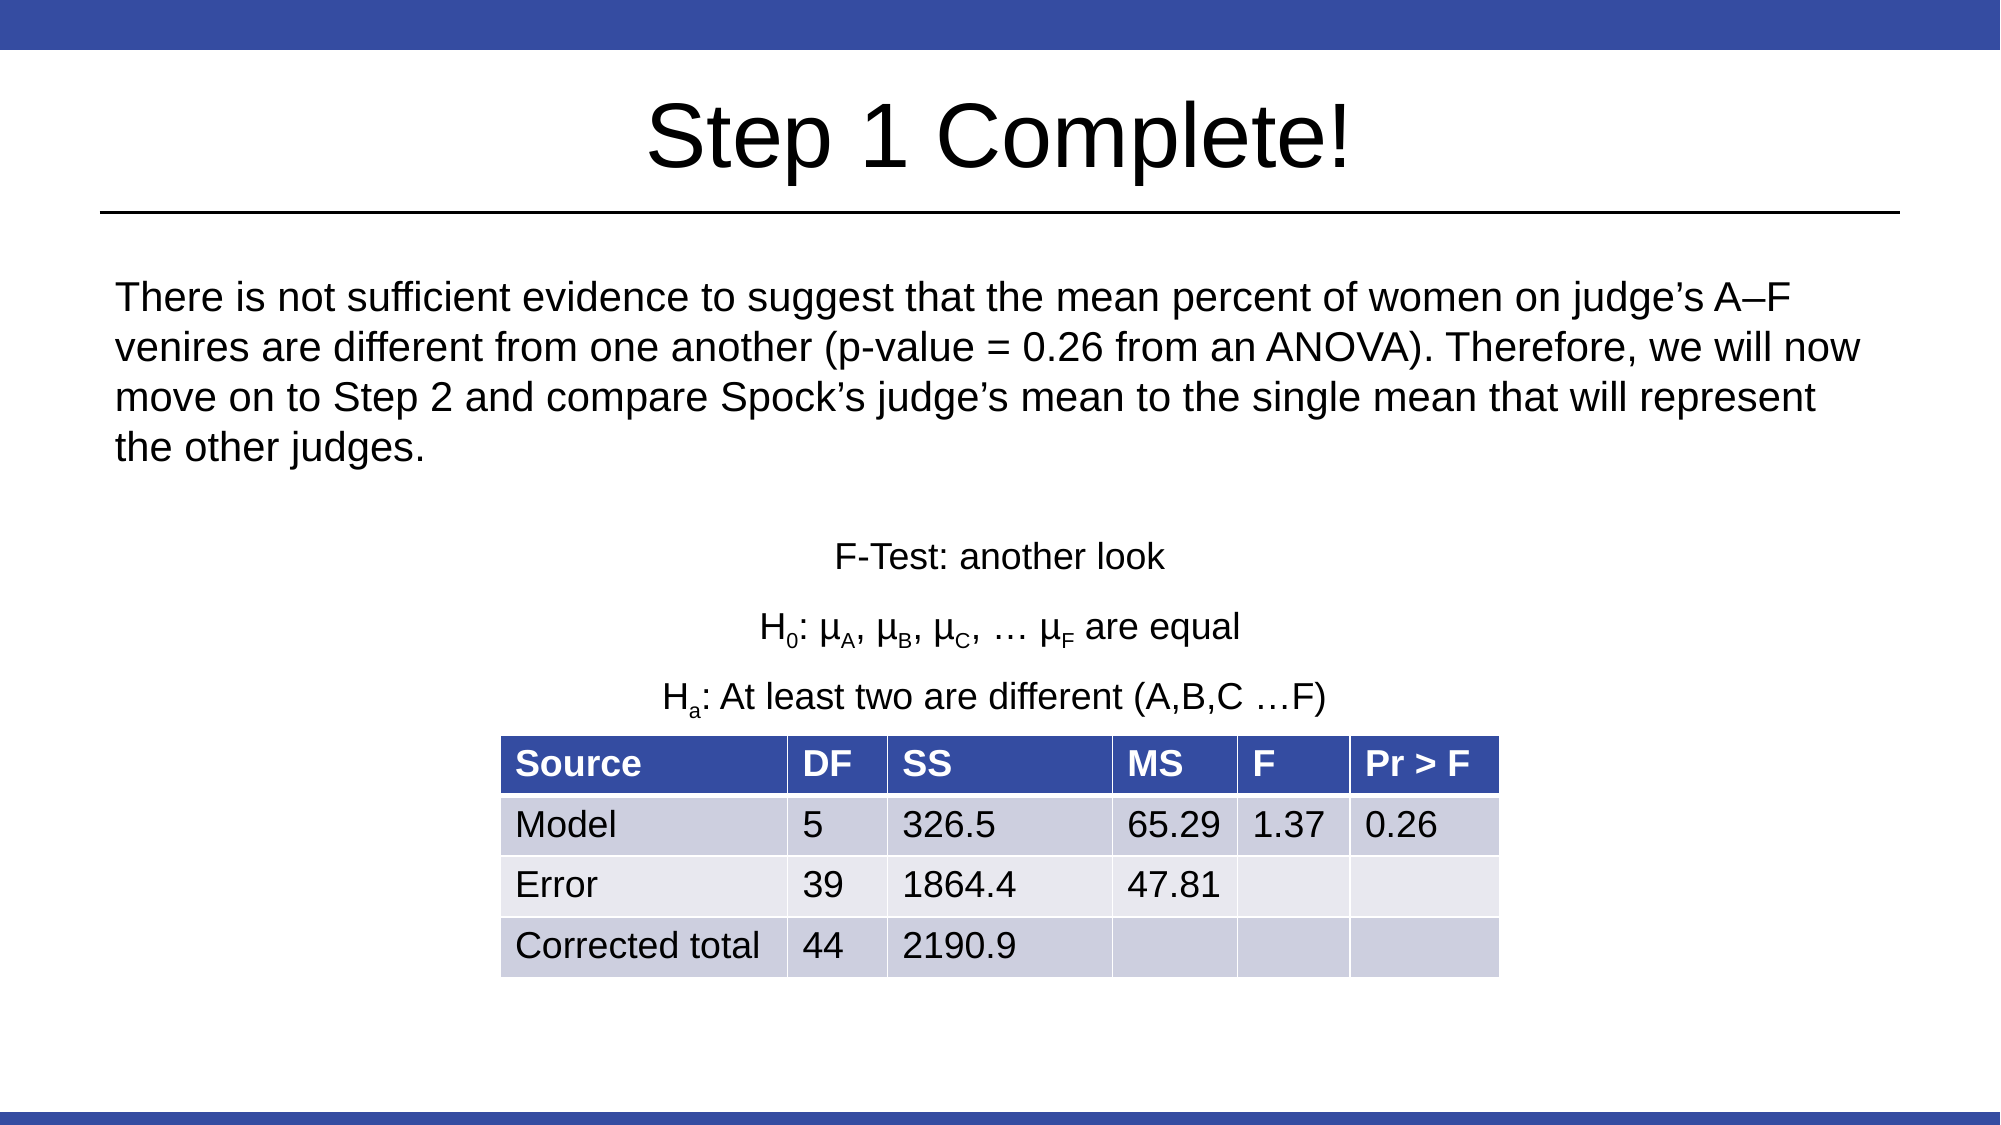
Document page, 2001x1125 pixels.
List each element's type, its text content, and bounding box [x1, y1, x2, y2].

table_cell 1864.4 [888, 857, 1112, 916]
table_cell 44 [788, 918, 887, 977]
list There is not sufficient evidence to suggest that the mean percent of women on judge’s A–F venires are different from one another (p-value = 0.26 from an ANOVA). Therefore, we will now move on to Step 2 and compare Spock’s judge’s mean to the single mean that will represent the other judges. [99, 262, 1900, 488]
table_cell [1113, 918, 1237, 977]
table_cell 2190.9 [888, 918, 1112, 977]
table_cell 1.37 [1238, 798, 1349, 855]
table_header F [1238, 736, 1349, 793]
table_header DF [788, 736, 887, 793]
table_cell 39 [788, 857, 887, 916]
table_cell Corrected total [501, 918, 787, 977]
table_cell 5 [788, 798, 887, 855]
table_cell [1238, 918, 1349, 977]
table_cell Model [501, 798, 787, 855]
table_cell 0.26 [1351, 798, 1499, 855]
table_cell 47.81 [1113, 857, 1237, 916]
text_box F-Test: another look [791, 524, 1208, 585]
table_header MS [1113, 736, 1237, 793]
table_cell [1351, 918, 1499, 977]
table_header SS [888, 736, 1112, 793]
table_header Source [501, 736, 787, 793]
table_cell 65.29 [1113, 798, 1237, 855]
title Step 1 Complete! [99, 37, 1900, 225]
text_box Ha: At least two are different (A,B,C …F) [647, 664, 1353, 731]
table_cell [1351, 857, 1499, 916]
table_cell [1238, 857, 1349, 916]
text_box H0: µA, µB, µC, … µF are equal [610, 594, 1390, 661]
table_cell Error [501, 857, 787, 916]
table_cell 326.5 [888, 798, 1112, 855]
table_header Pr > F [1351, 736, 1499, 793]
